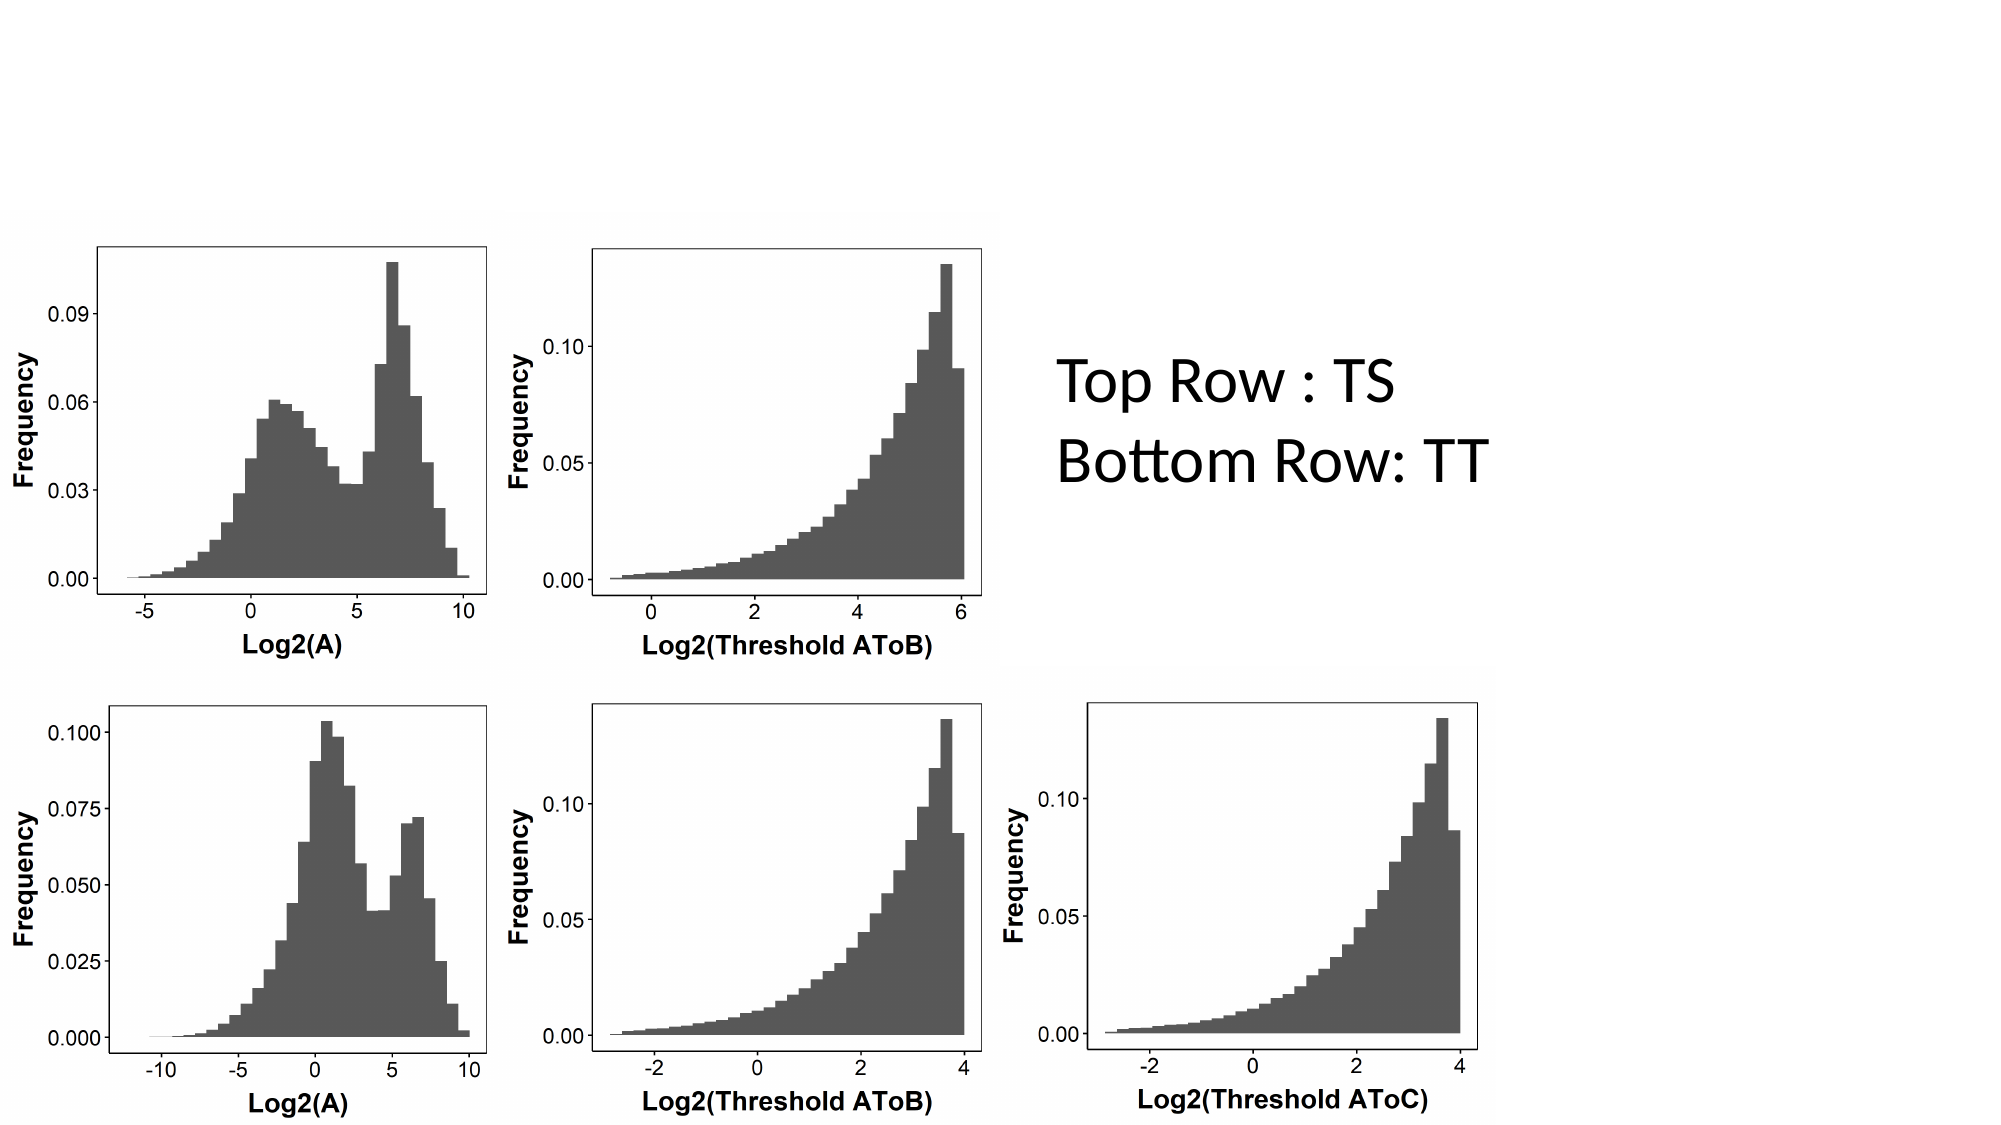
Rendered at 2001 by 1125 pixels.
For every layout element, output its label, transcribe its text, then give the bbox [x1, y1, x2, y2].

picture [0, 210, 1496, 1125]
text_box Top Row : TS Bottom Row: TT [1042, 328, 1524, 548]
